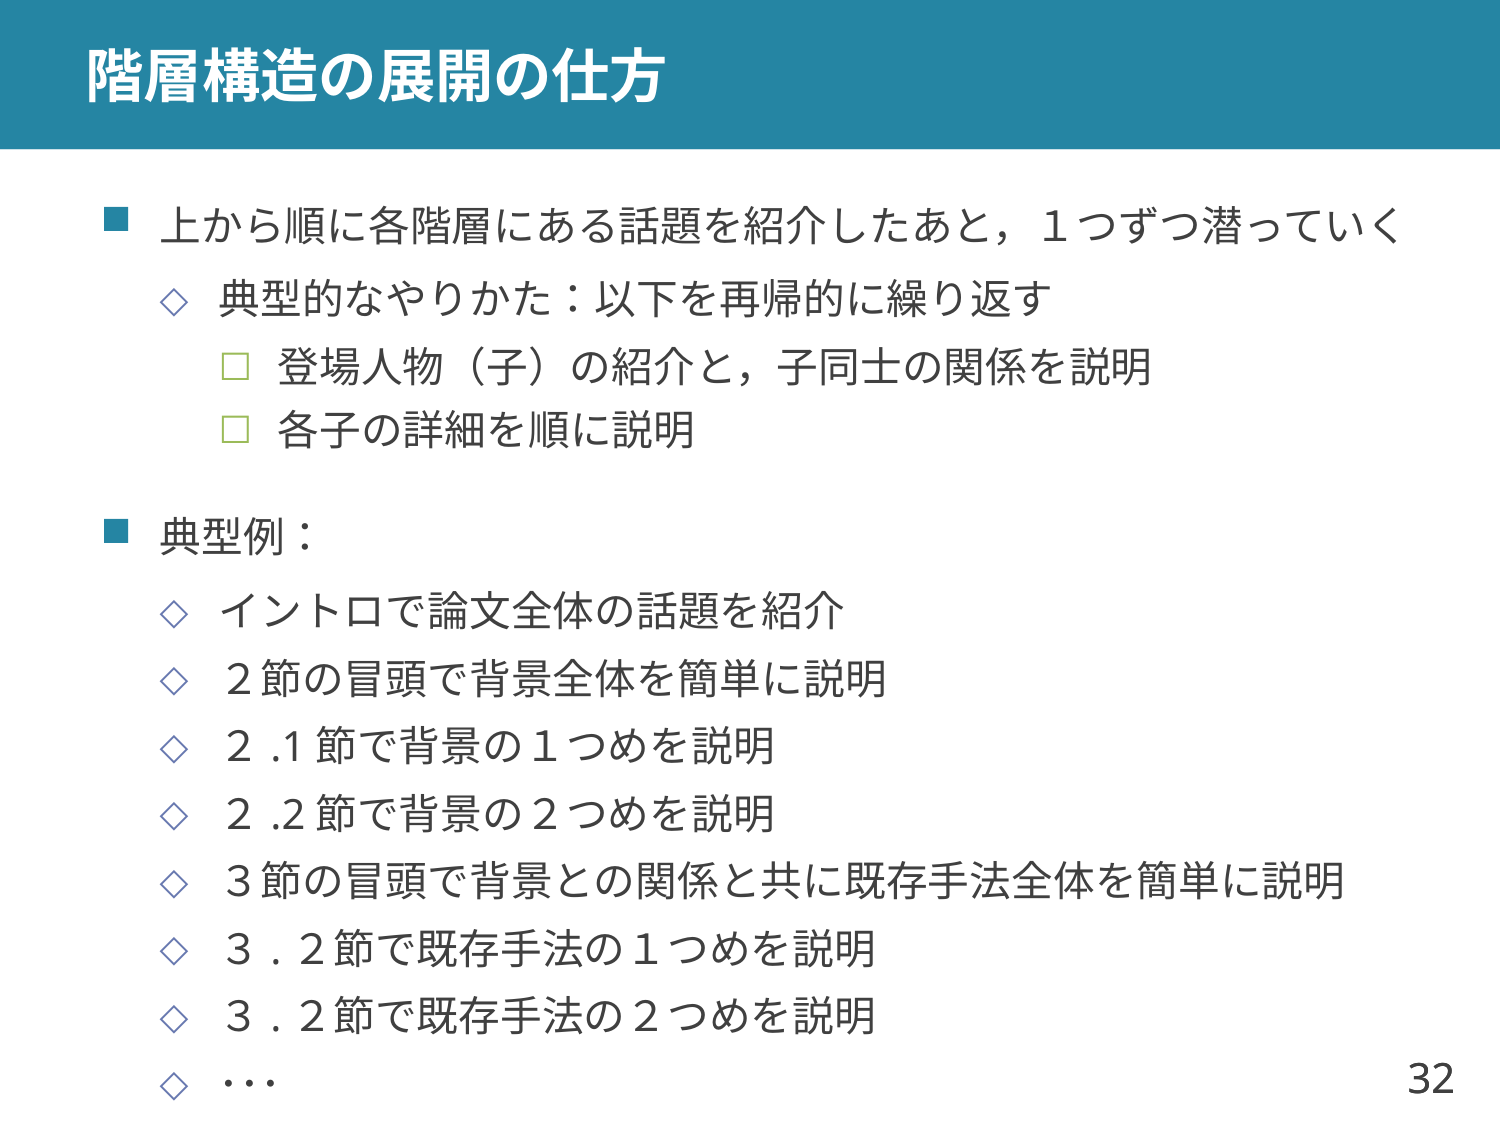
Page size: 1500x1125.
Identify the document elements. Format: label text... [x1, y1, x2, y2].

list 上から順に各階層にある話題を紹介したあと，１つずつ潜っていく 典型的なやりかた：以下を再帰的に繰り返す 登場人物（子）の紹介と，子同士の関係を説明 各子の詳細を順に説明 典型例： イントロで論文全体の話題を紹介 ２節の冒頭で背景全体を簡単に説明 ２.1節で背景の１つめを説明 ２.2節で背景の２つめを説明 ３節の冒頭で背景との関係と共に既存手法全体を簡単に説明 ３.２節で既存手法の１つめを説明 ３.２節で既存手法の２つめを説明 ･･･ [85, 222, 1445, 1080]
title 階層構造の展開の仕方 [70, 0, 1500, 150]
